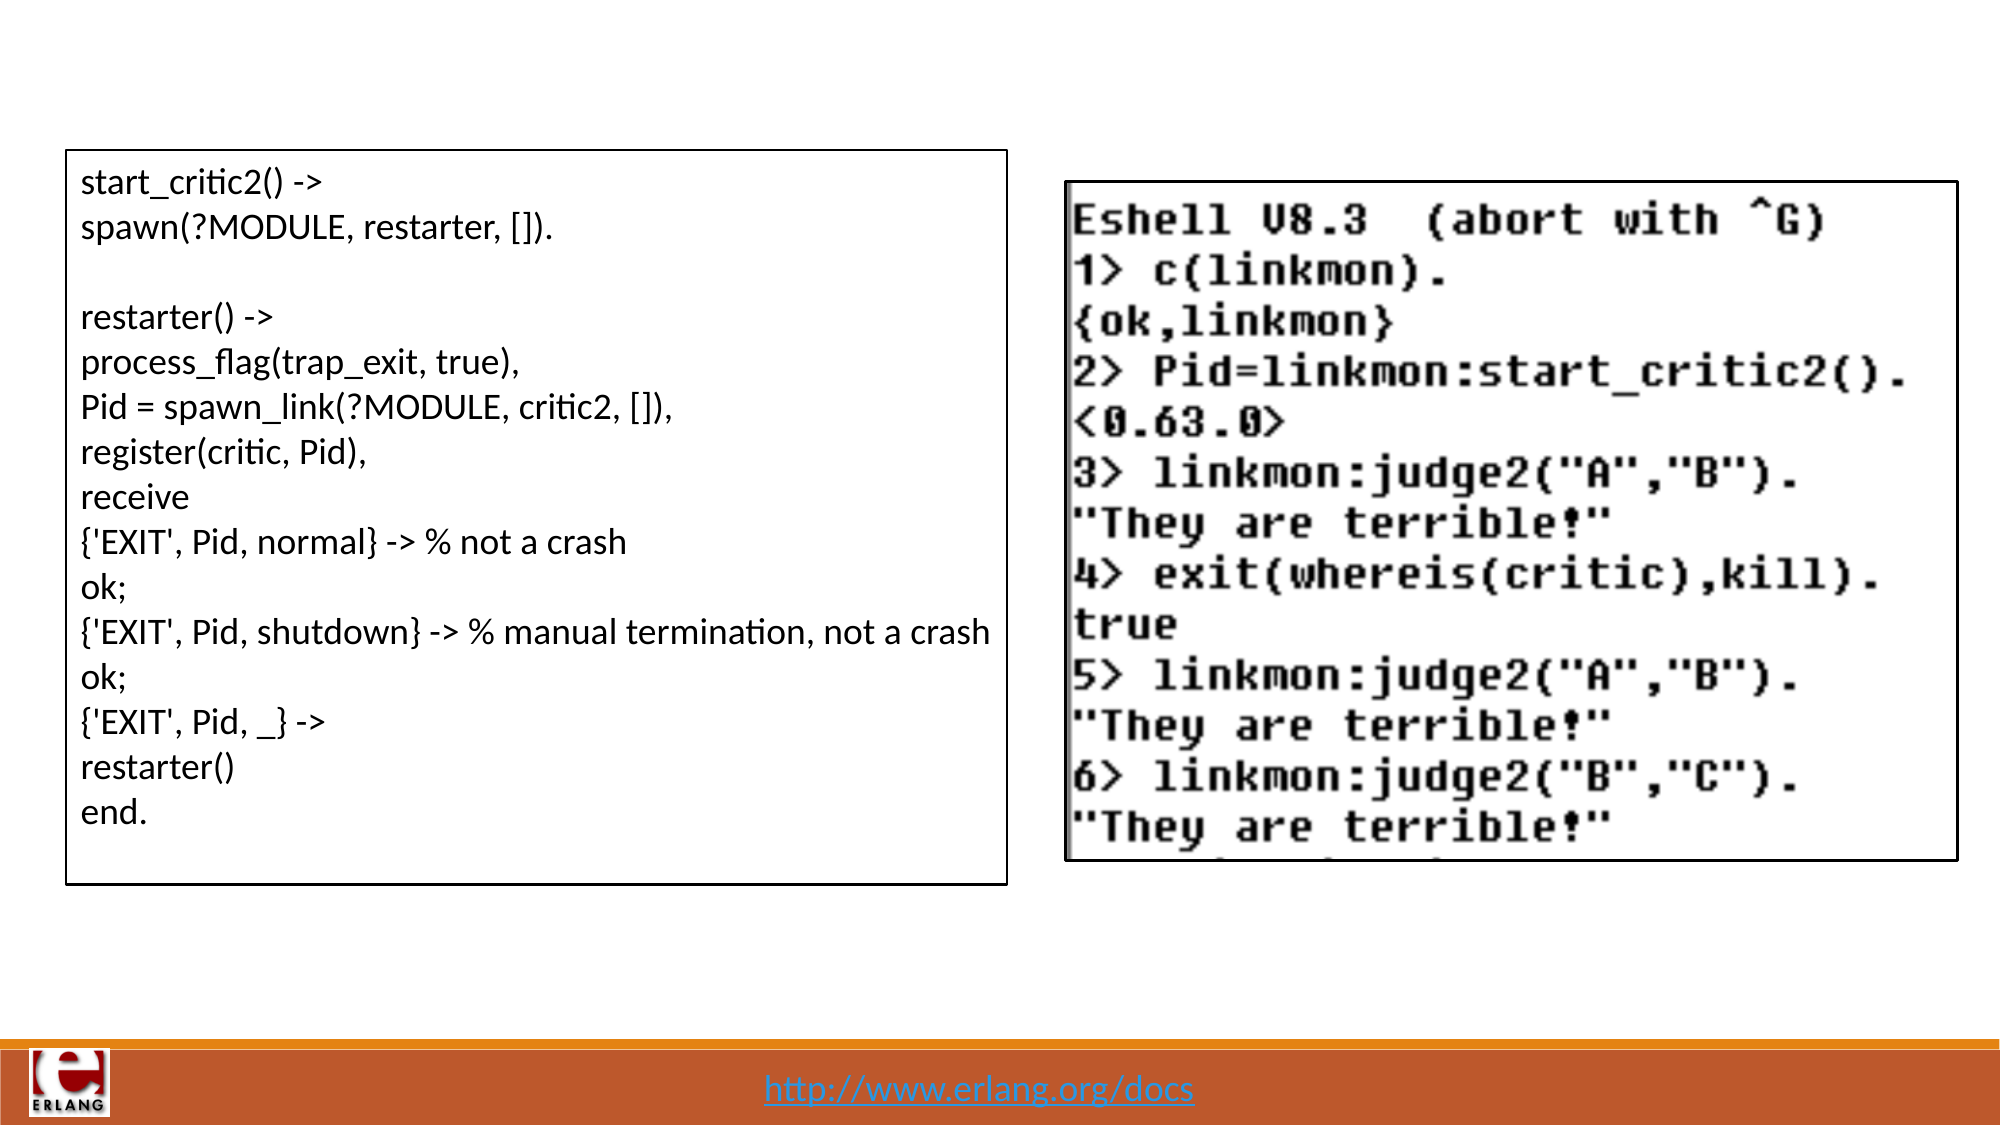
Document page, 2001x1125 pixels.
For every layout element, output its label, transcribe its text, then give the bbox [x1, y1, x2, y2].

picture [29, 1048, 110, 1117]
text_box start_critic2() -> spawn(?MODULE, restarter, []). restarter() -> process_flag(trap_exit, true), Pid = spawn_link(?MODULE, critic2, []), register(critic, Pid), receive {'EXIT', Pid, normal} -> % not a crash ok; {'EXIT', Pid, shutdown} -> % manual termination, not a crash ok; {'EXIT', Pid, _} -> restarter() end. [65, 149, 1008, 886]
picture [1066, 182, 1957, 860]
